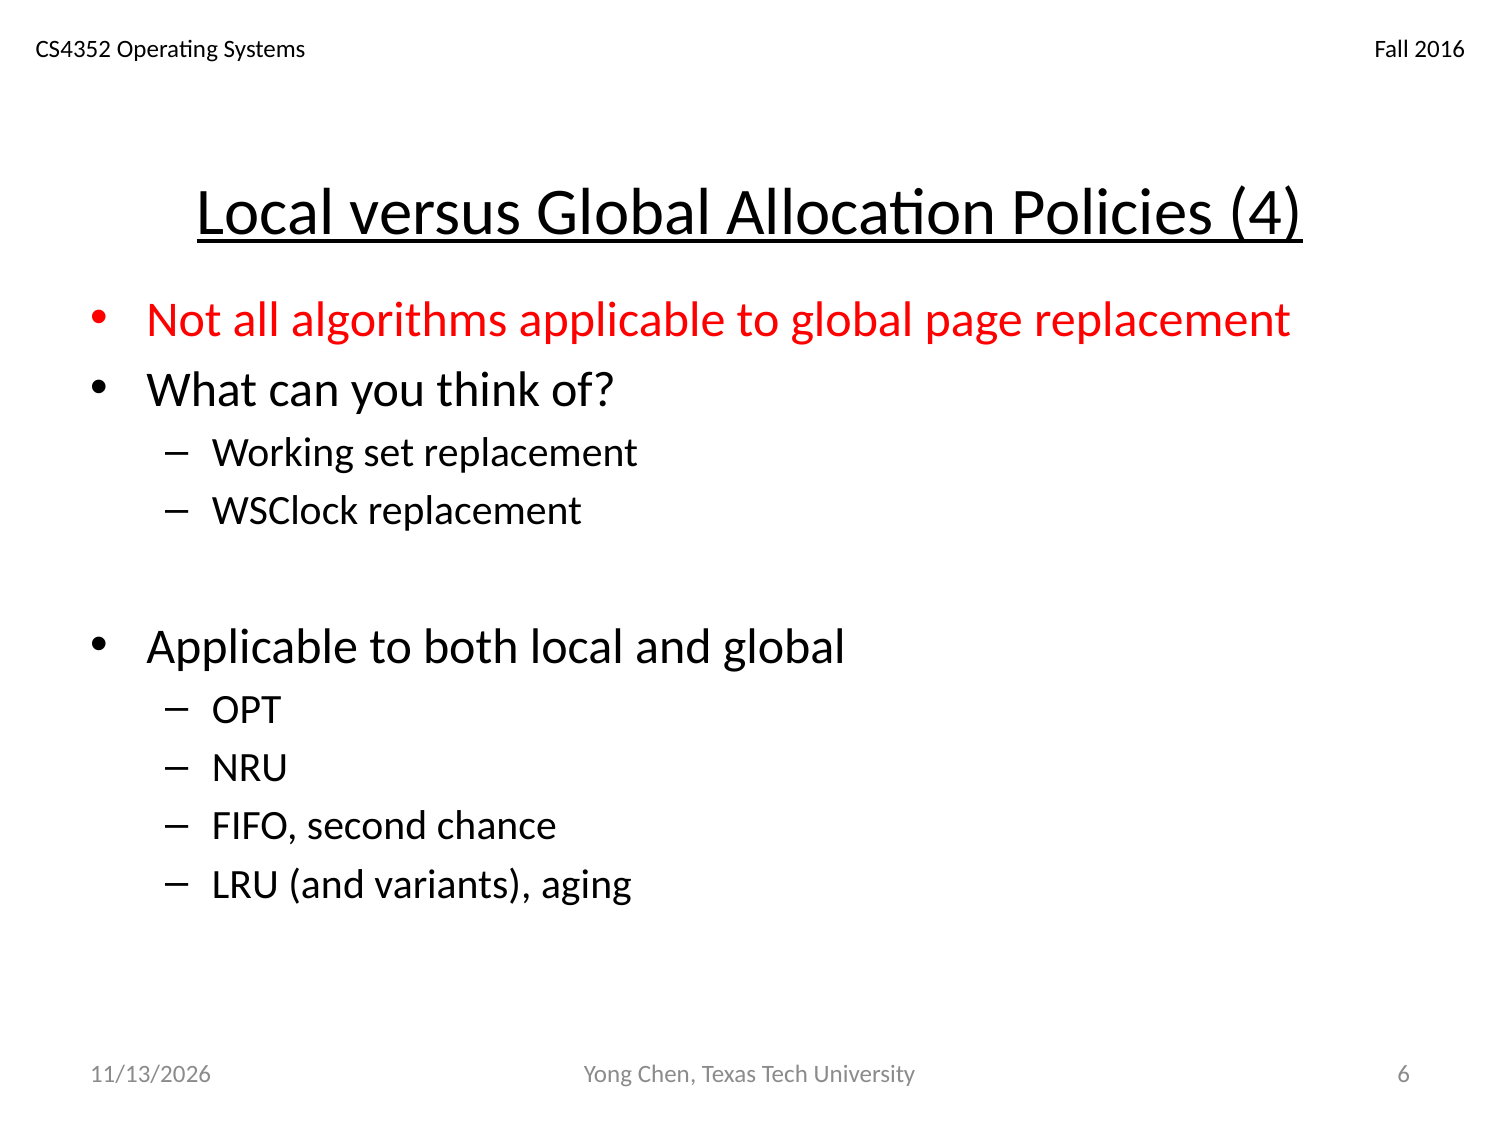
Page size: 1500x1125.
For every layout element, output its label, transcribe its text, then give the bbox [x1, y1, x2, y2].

title Local versus Global Allocation Policies (4) [75, 160, 1425, 263]
slide_number 6 [1074, 1042, 1425, 1103]
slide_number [75, 1042, 425, 1103]
list Not all algorithms applicable to global page replacement What can you think of? Working set replacement WSClock replacement Applicable to both local and global OPT NRU FIFO, second chance LRU (and variants), aging [75, 279, 1425, 1029]
footer Yong Chen, Texas Tech University [512, 1042, 988, 1103]
